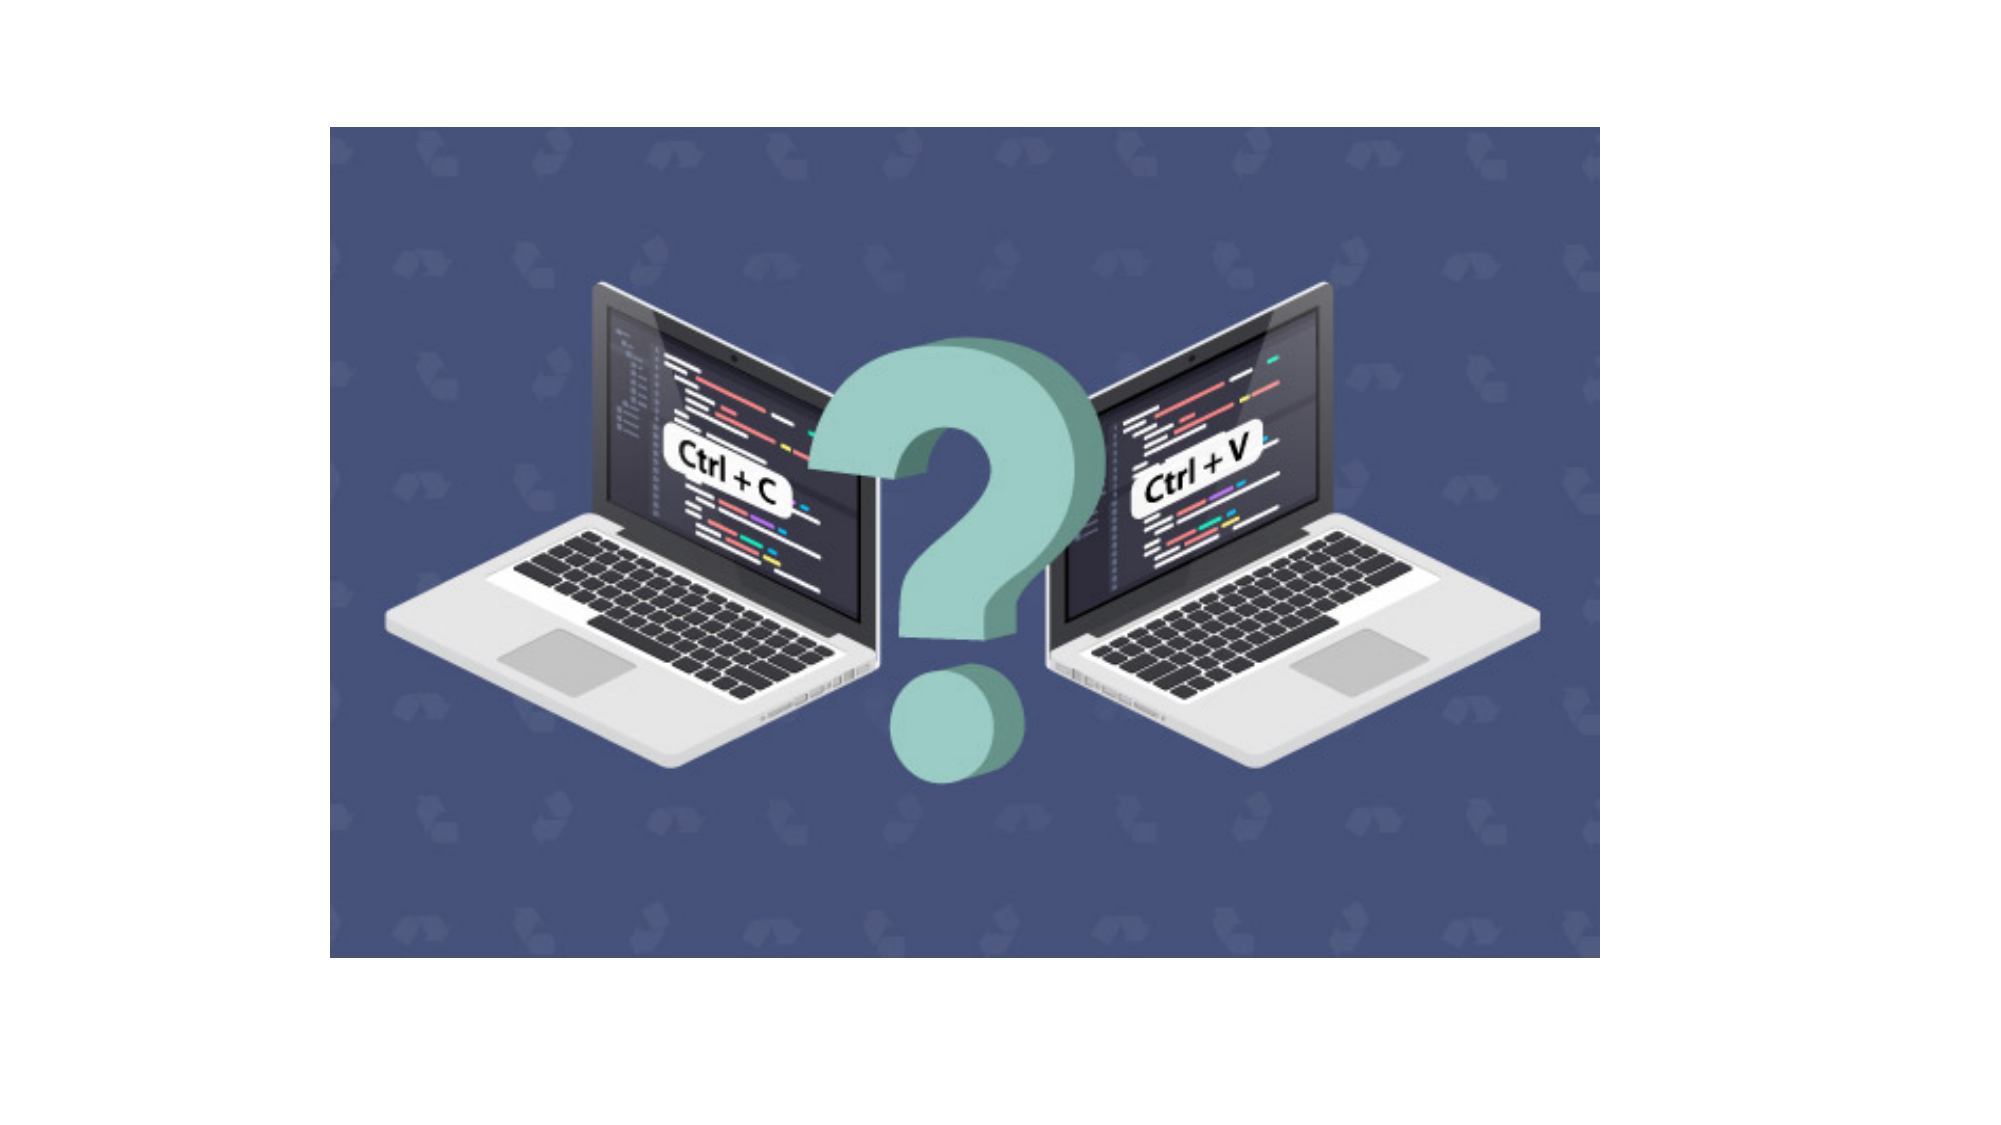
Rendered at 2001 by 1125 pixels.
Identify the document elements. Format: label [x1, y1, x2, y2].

list [330, 127, 1600, 959]
